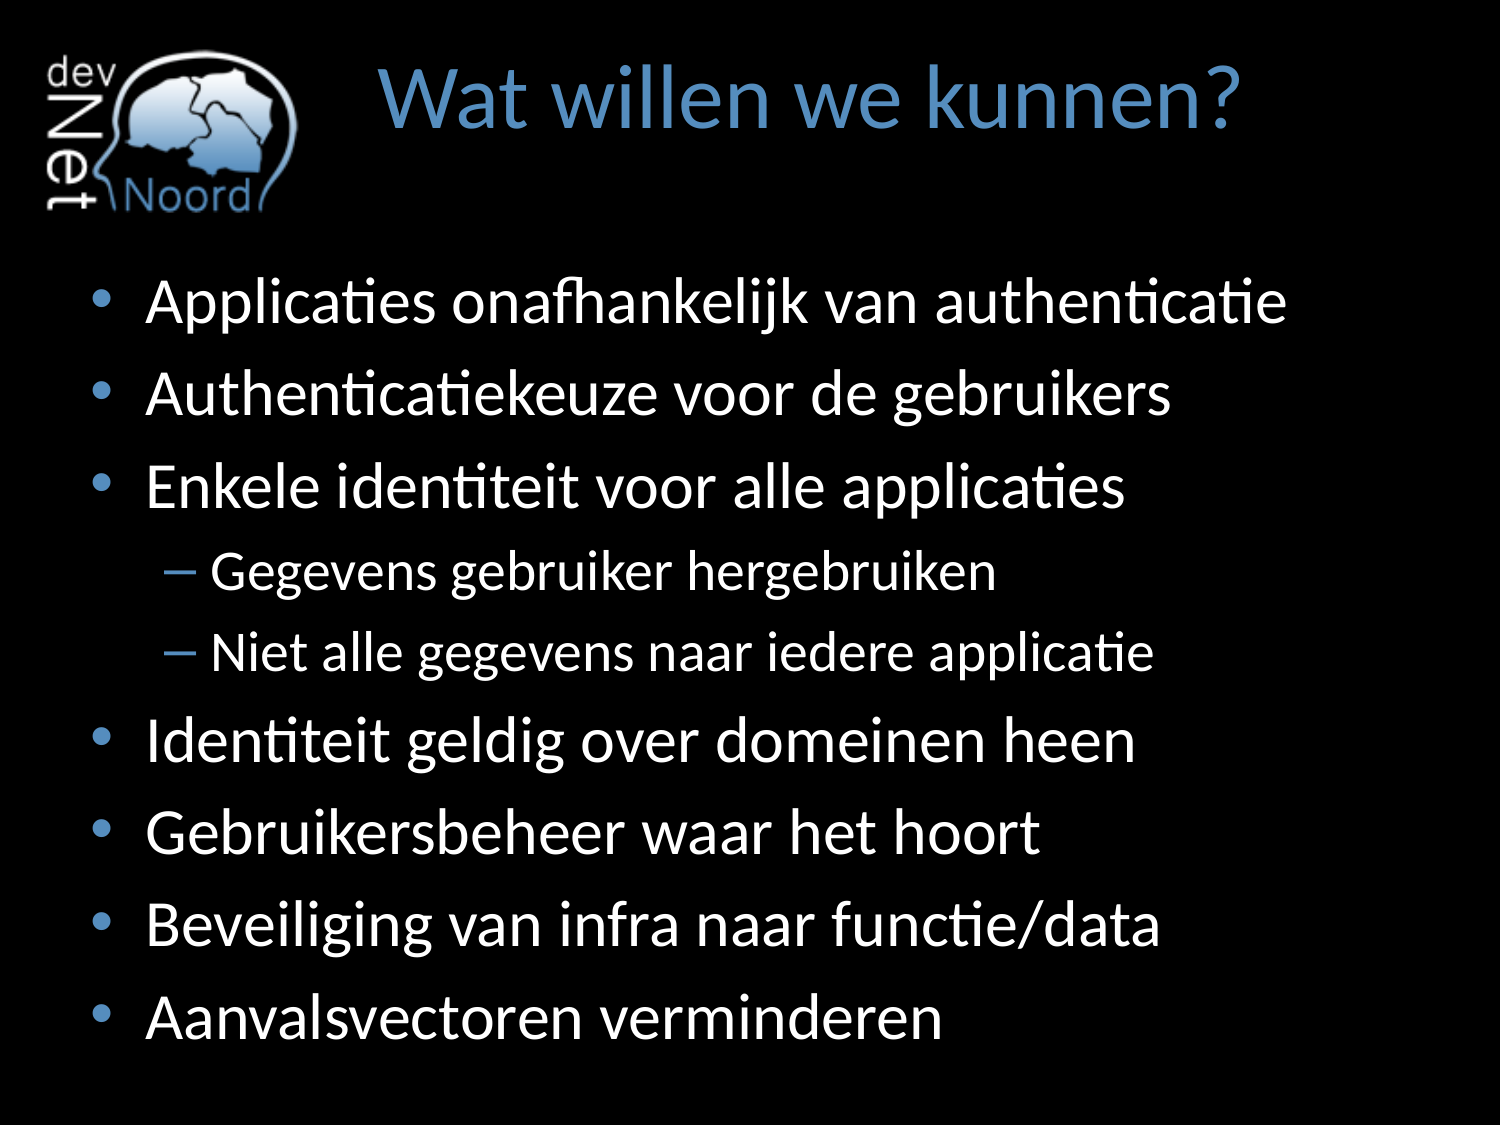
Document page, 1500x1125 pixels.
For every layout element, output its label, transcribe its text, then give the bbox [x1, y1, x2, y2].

title Wat willen we kunnen? [362, 29, 1425, 205]
picture [24, 30, 313, 238]
list Applicaties onafhankelijk van authenticatie Authenticatiekeuze voor de gebruikers Enkele identiteit voor alle applicaties Gegevens gebruiker hergebruiken Niet alle gegevens naar iedere applicatie Identiteit geldig over domeinen heen Gebruikersbeheer waar het hoort Beveiliging van infra naar functie/data Aanvalsvectoren verminderen [75, 249, 1425, 1063]
